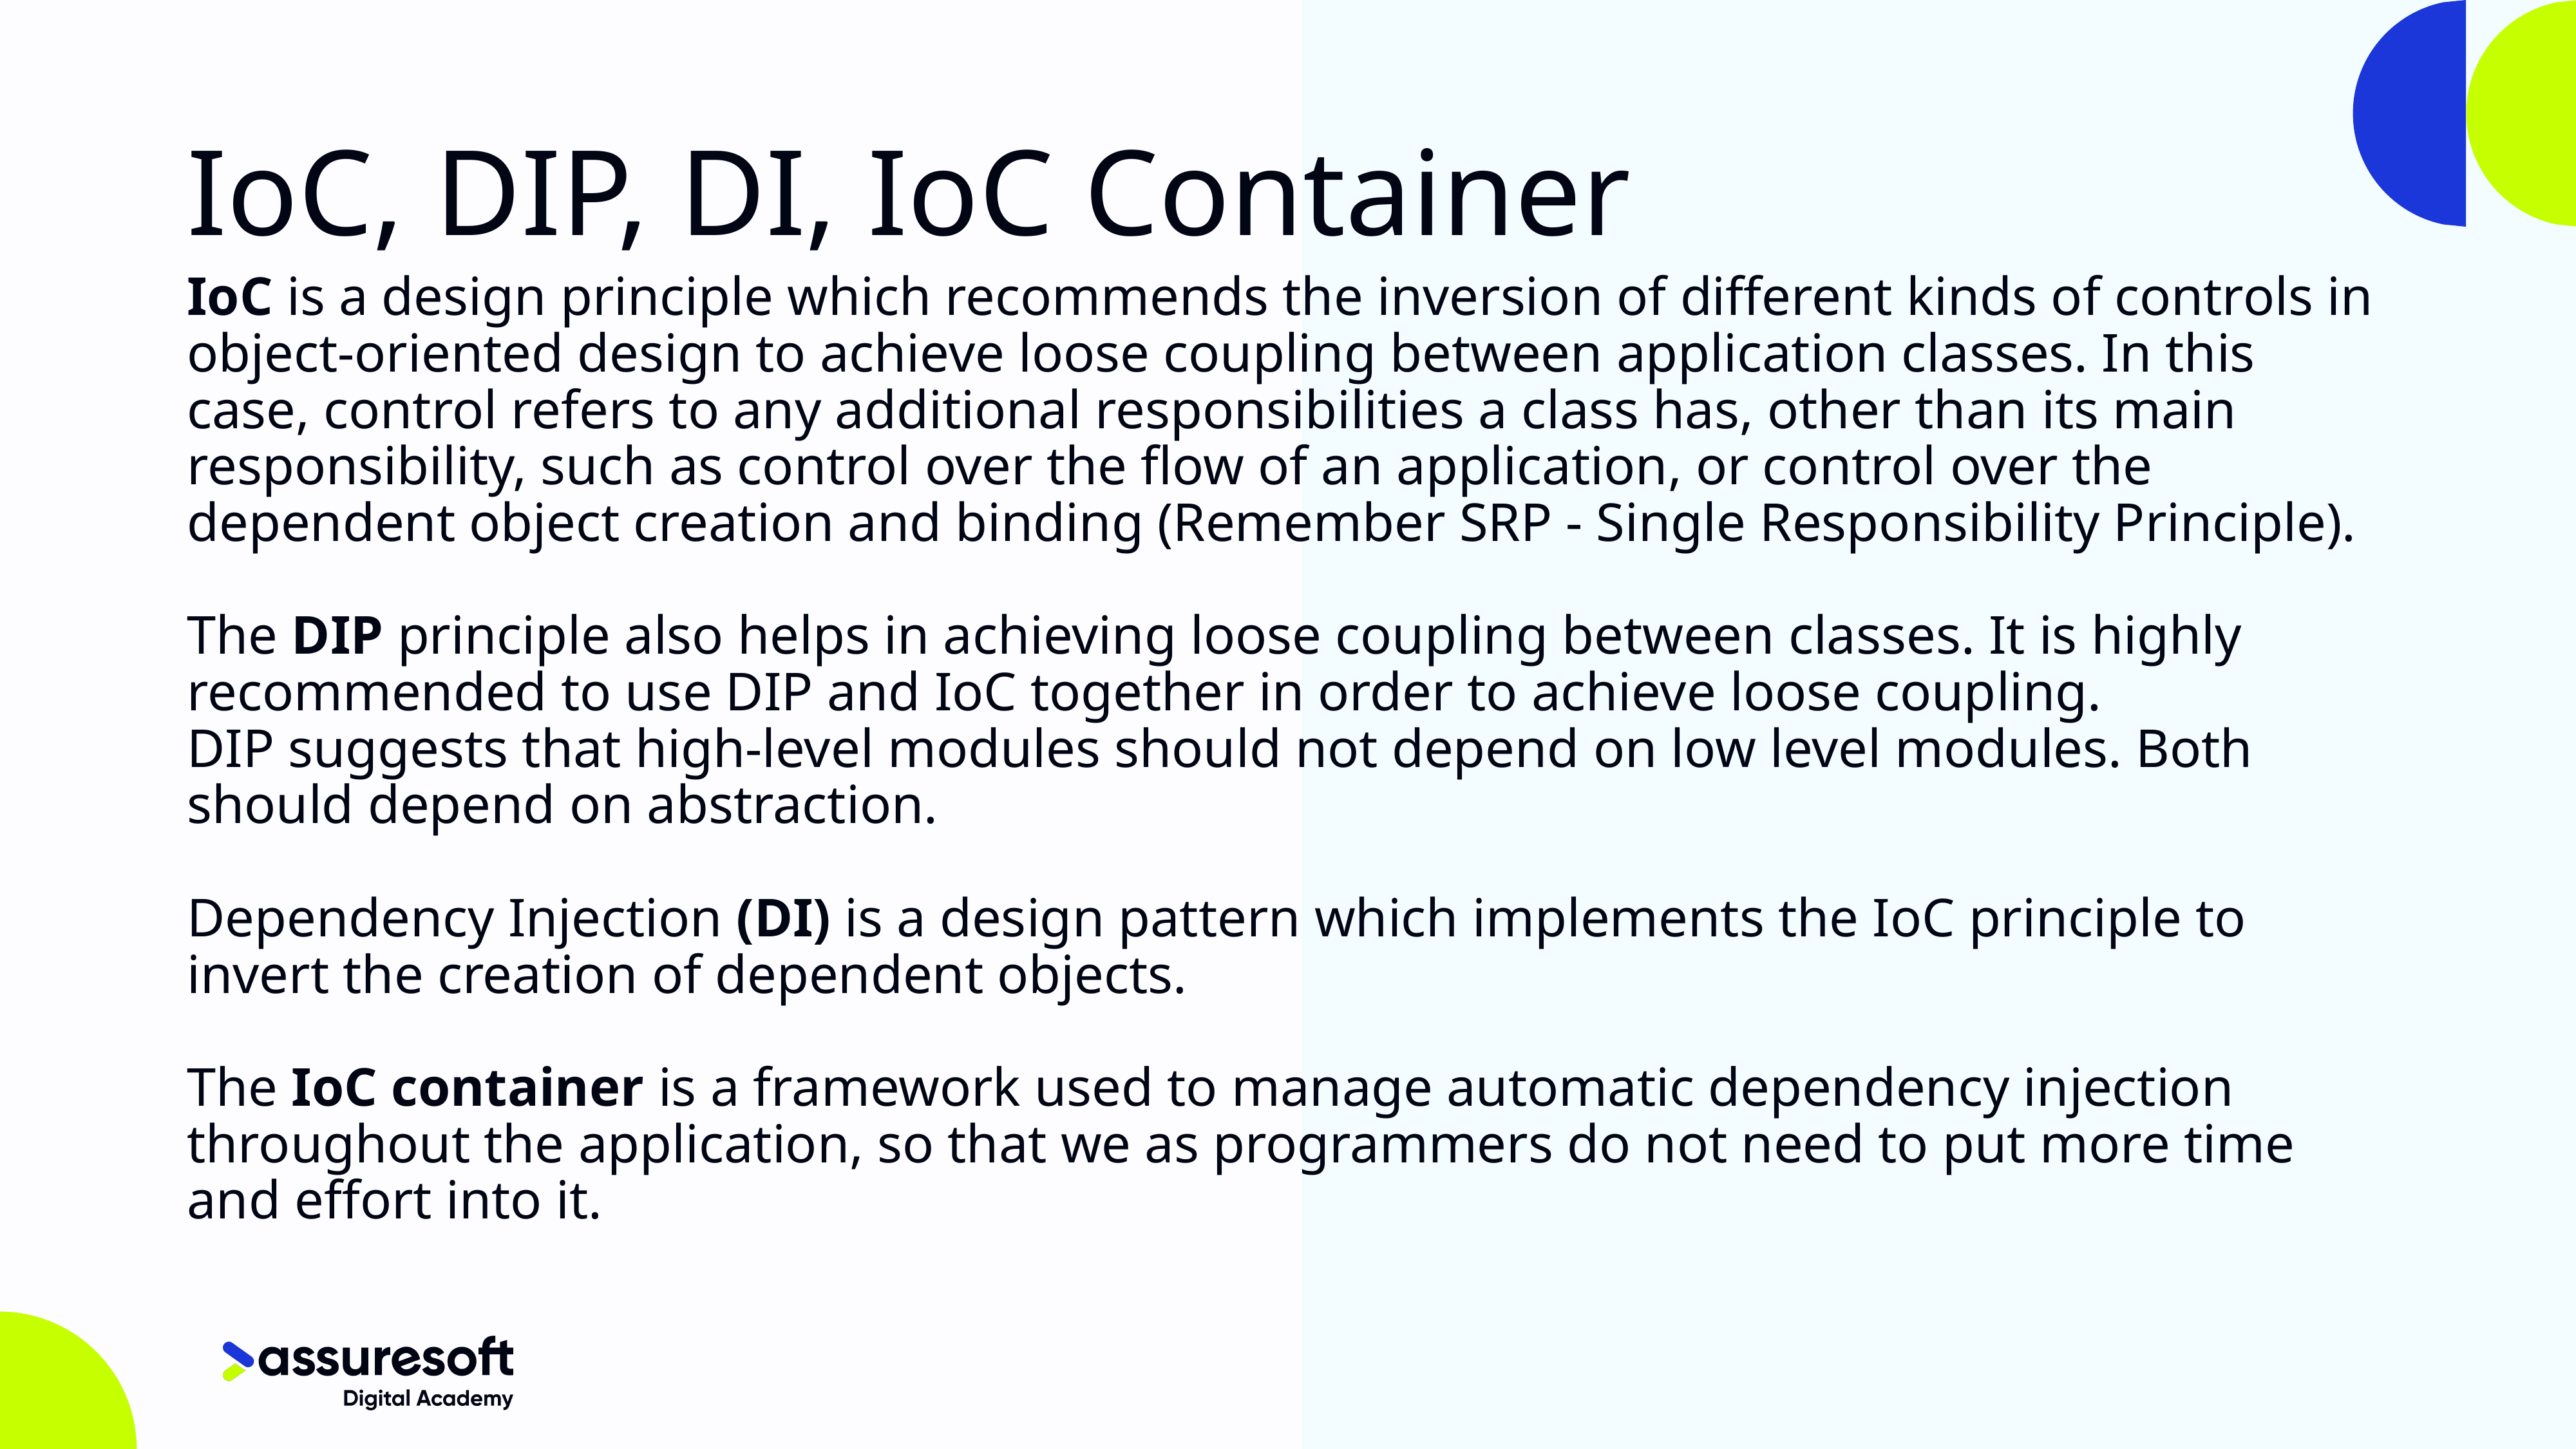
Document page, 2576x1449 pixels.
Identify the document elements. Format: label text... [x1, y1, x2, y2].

title IoC, DIP, DI, IoC Container [177, 97, 2399, 265]
list IoC is a design principle which recommends the inversion of different kinds of controls in object-oriented design to achieve loose coupling between application classes. In this case, control refers to any additional responsibilities a class has, other than its main responsibility, such as control over the flow of an application, or control over the dependent object creation and binding (Remember SRP - Single Responsibility Principle). The DIP principle also helps in achieving loose coupling between classes. It is highly recommended to use DIP and IoC together in order to achieve loose coupling. DIP suggests that high-level modules should not depend on low level modules. Both should depend on abstraction. Dependency Injection (DI) is a design pattern which implements the IoC principle to invert the creation of dependent objects. The IoC container is a framework used to manage automatic dependency injection throughout the application, so that we as programmers do not need to put more time and effort into it. [177, 265, 2399, 1240]
picture [223, 1336, 513, 1410]
